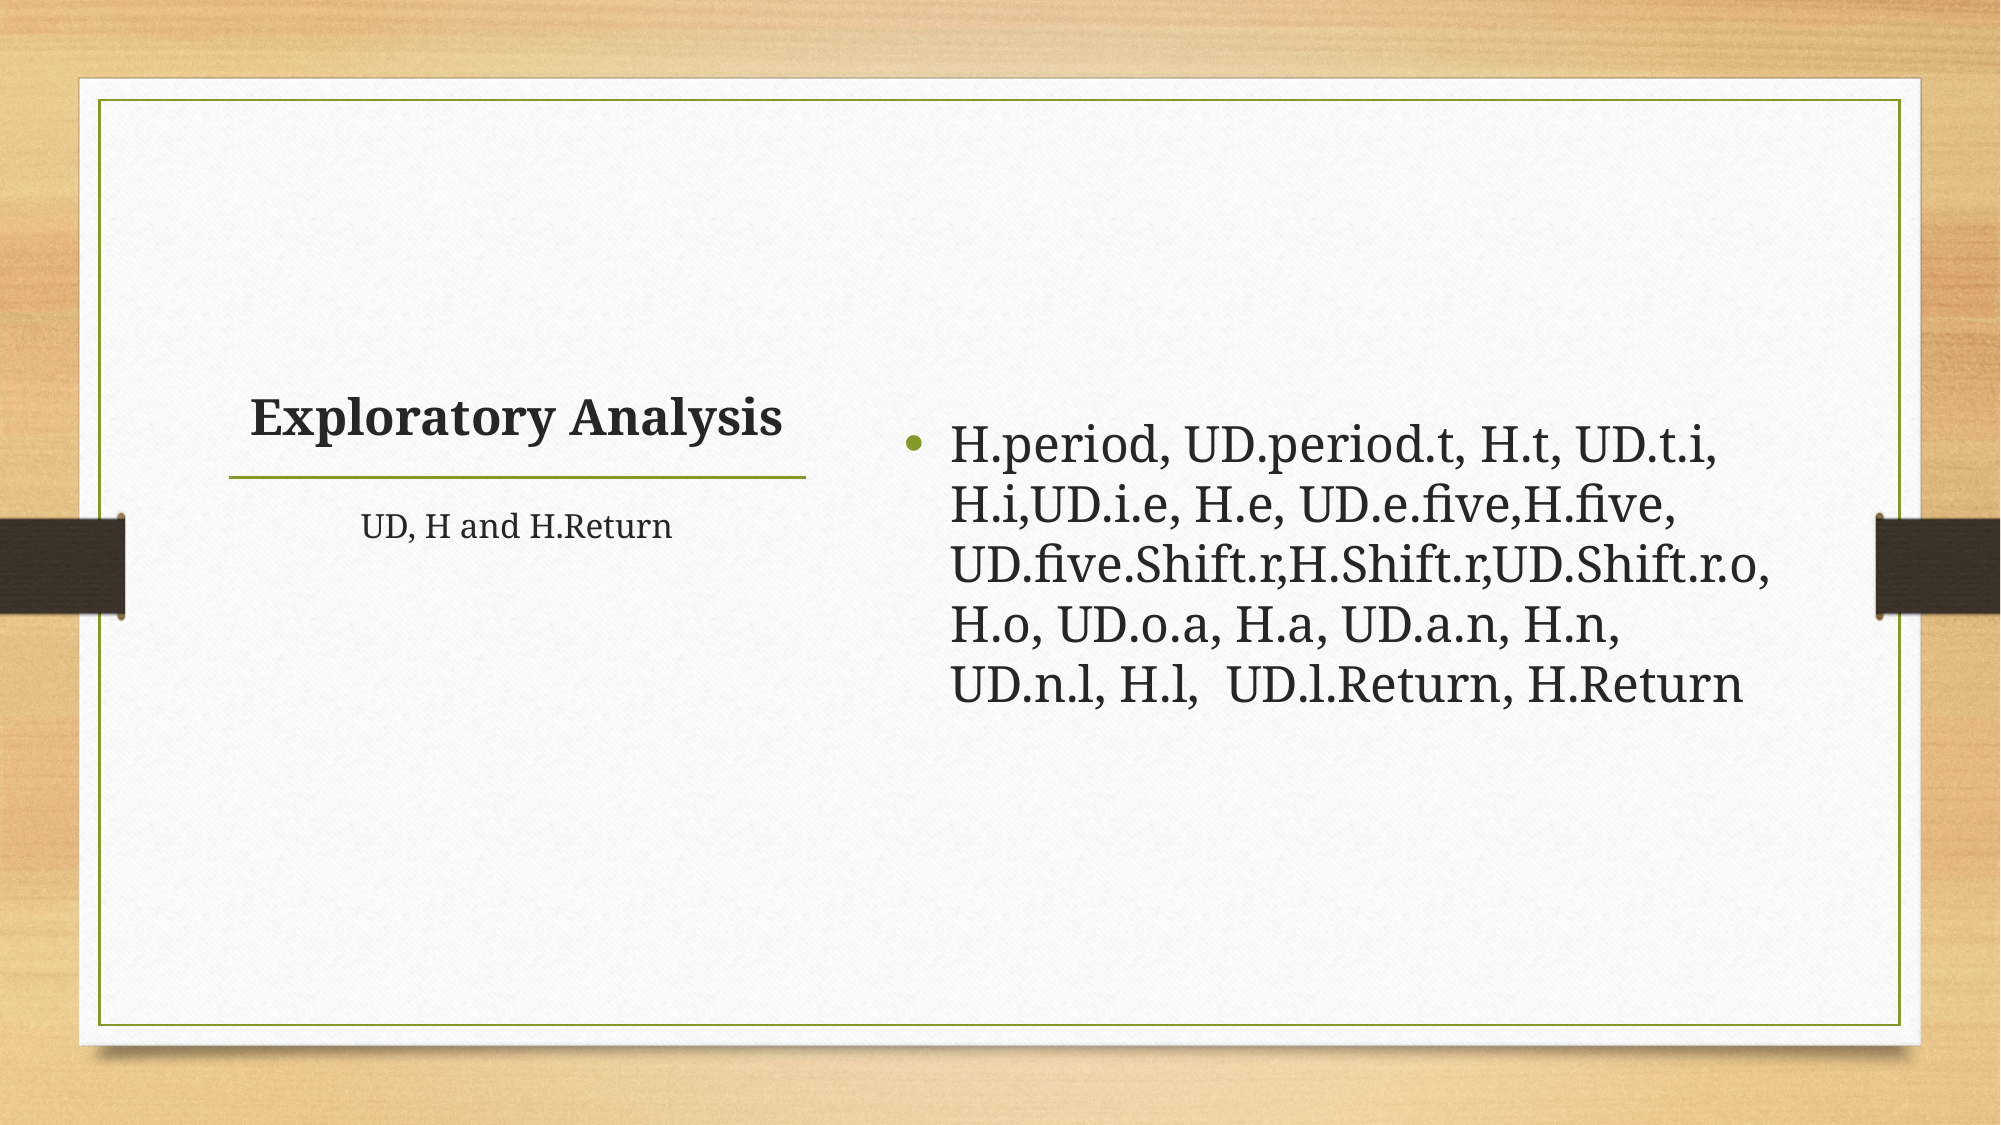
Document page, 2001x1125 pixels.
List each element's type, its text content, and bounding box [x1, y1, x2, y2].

list H.period, UD.period.t, H.t, UD.t.i, H.i,UD.i.e, H.e, UD.e.five,H.five, UD.five.Shift.r,H.Shift.r,UD.Shift.r.o, H.o, UD.o.a, H.a, UD.a.n, H.n, UD.n.l, H.l, UD.l.Return, H.Return [888, 161, 1787, 964]
list UD, H and H.Return [212, 497, 823, 898]
picture [0, 0, 2001, 1125]
title Exploratory Analysis [212, 227, 823, 453]
